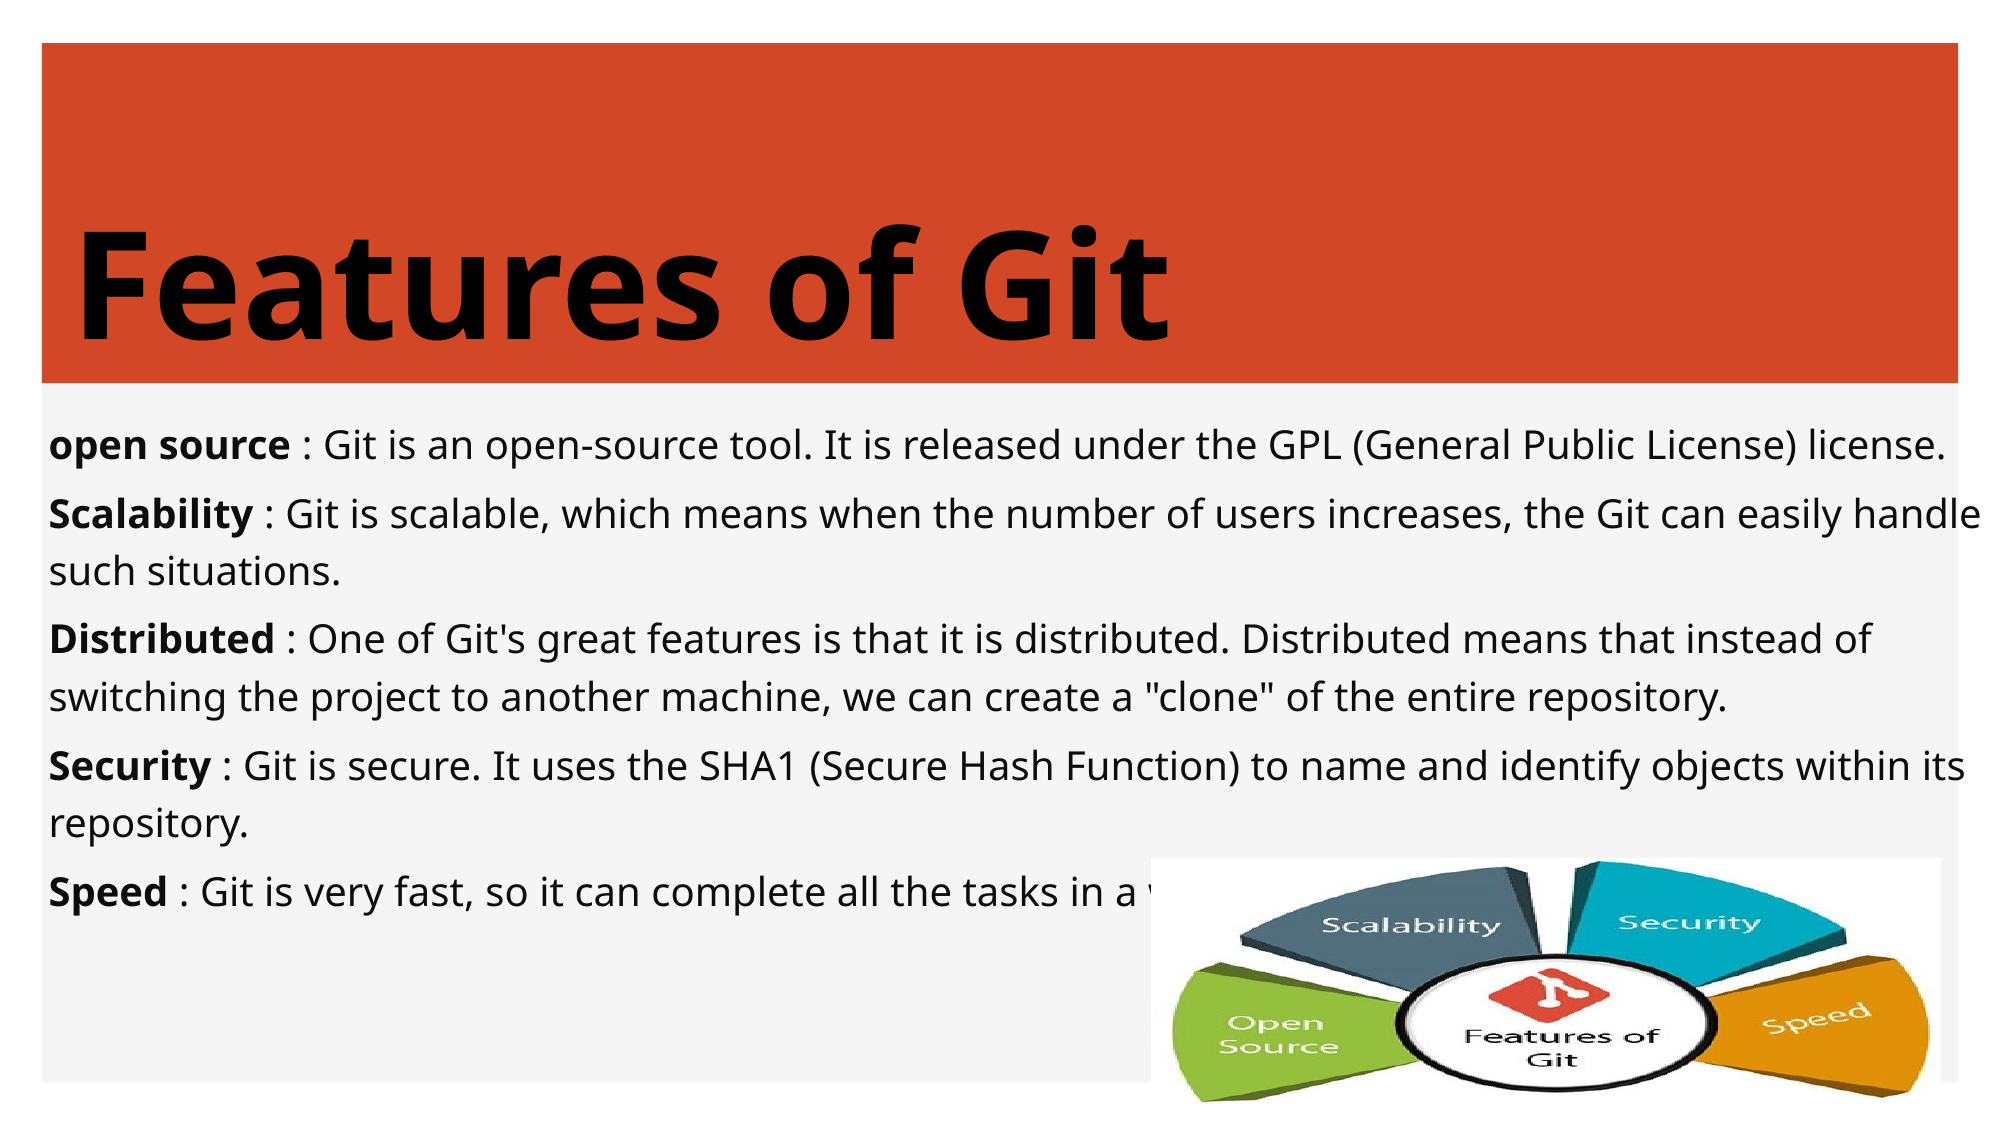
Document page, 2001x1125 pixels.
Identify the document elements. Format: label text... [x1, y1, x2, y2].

title Features of Git [56, 189, 1386, 377]
picture [1151, 858, 1941, 1105]
list open source : Git is an open-source tool. It is released under the GPL (General Public License) license. Scalability : Git is scalable, which means when the number of users increases, the Git can easily handle such situations. Distributed : One of Git's great features is that it is distributed. Distributed means that instead of switching the project to another machine, we can create a "clone" of the entire repository. Security : Git is secure. It uses the SHA1 (Secure Hash Function) to name and identify objects within its repository. Speed : Git is very fast, so it can complete all the tasks in a while. [33, 402, 2000, 1056]
